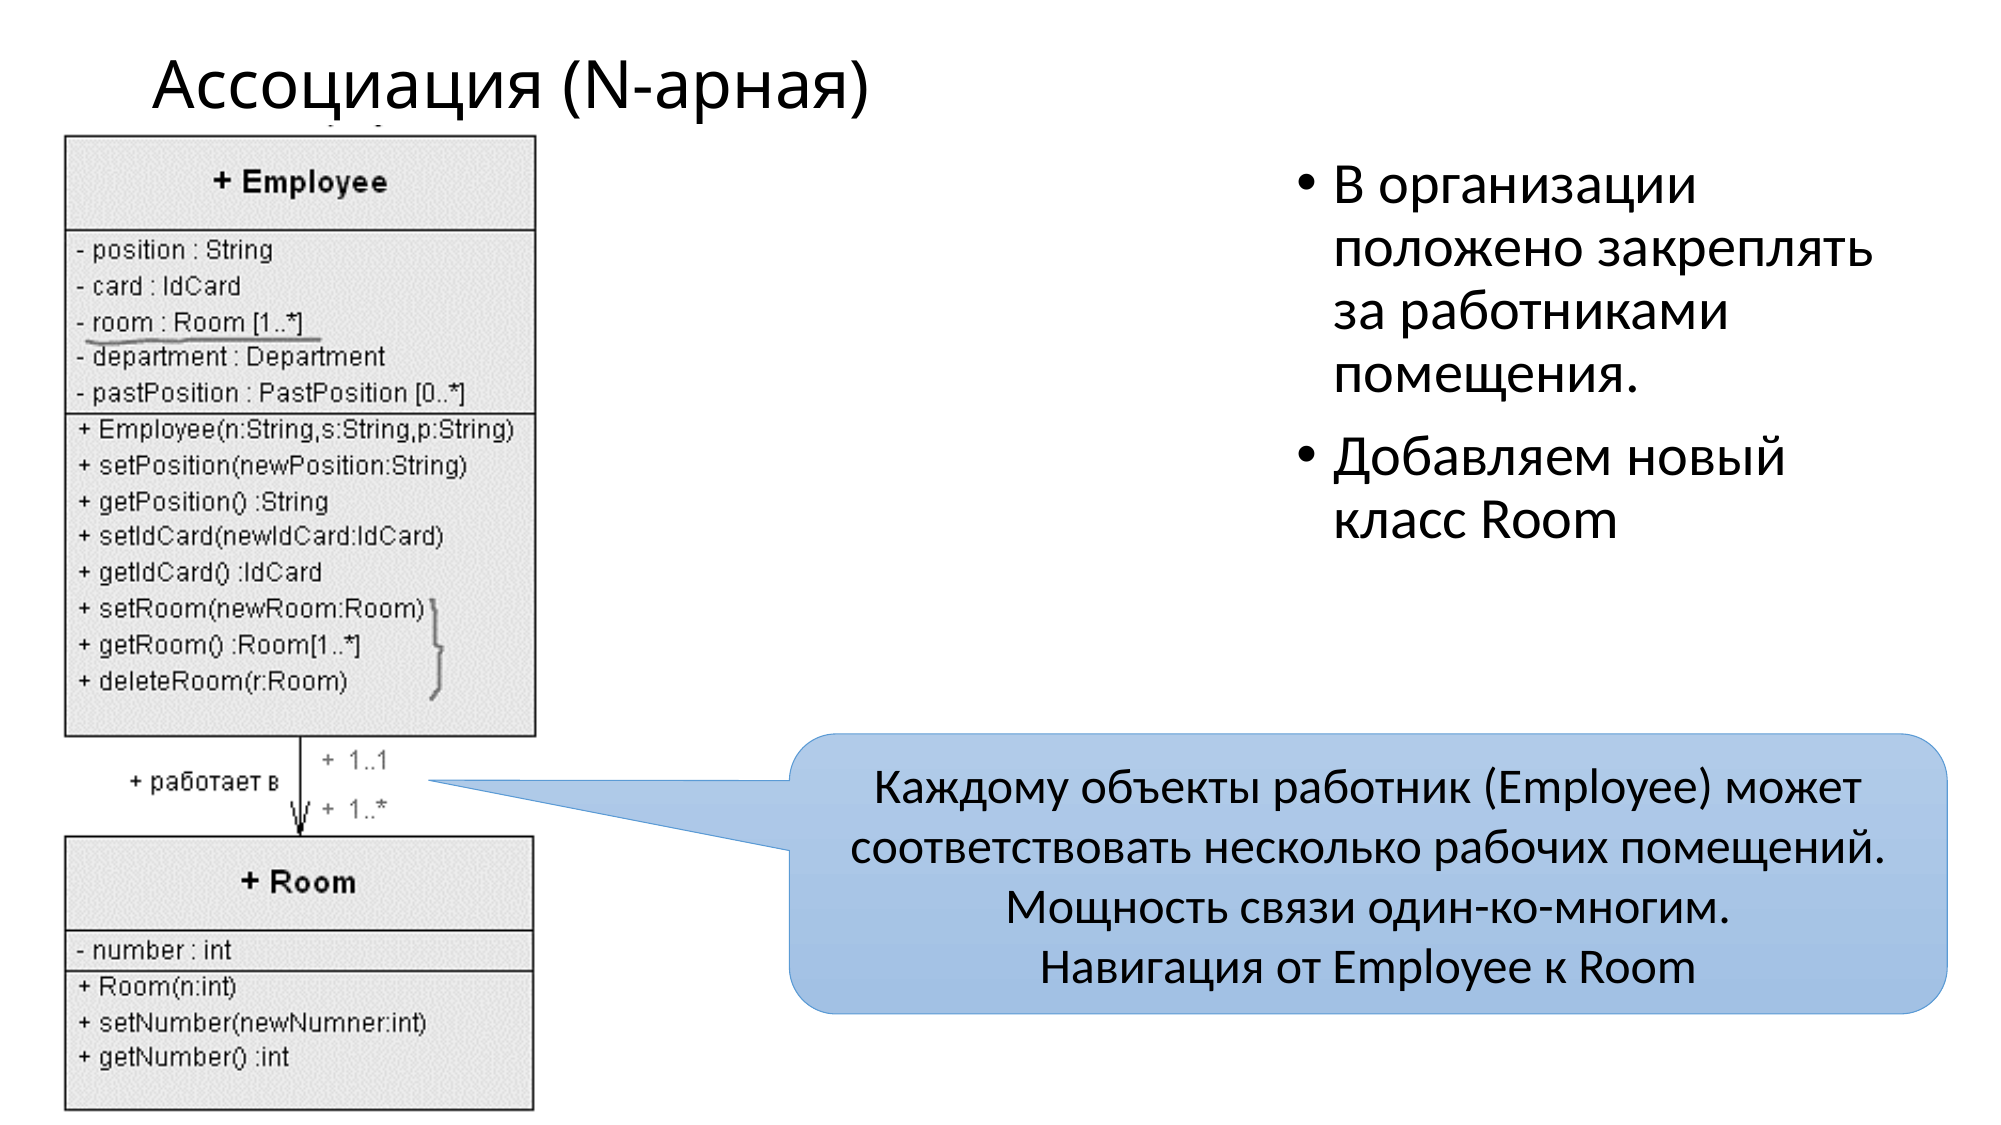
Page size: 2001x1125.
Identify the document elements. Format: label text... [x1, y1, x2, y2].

title Ассоциация (N-арная) [137, 39, 1863, 135]
list В организации положено закреплять за работниками помещения. Добавляем новый класс Room [1281, 145, 1923, 679]
text_box Каждому объекты работник (Employee) может соответствовать несколько рабочих помещений. Мощность связи один-ко-многим. Навигация от Employee к Room [554, 733, 1948, 1015]
picture [52, 125, 554, 1120]
